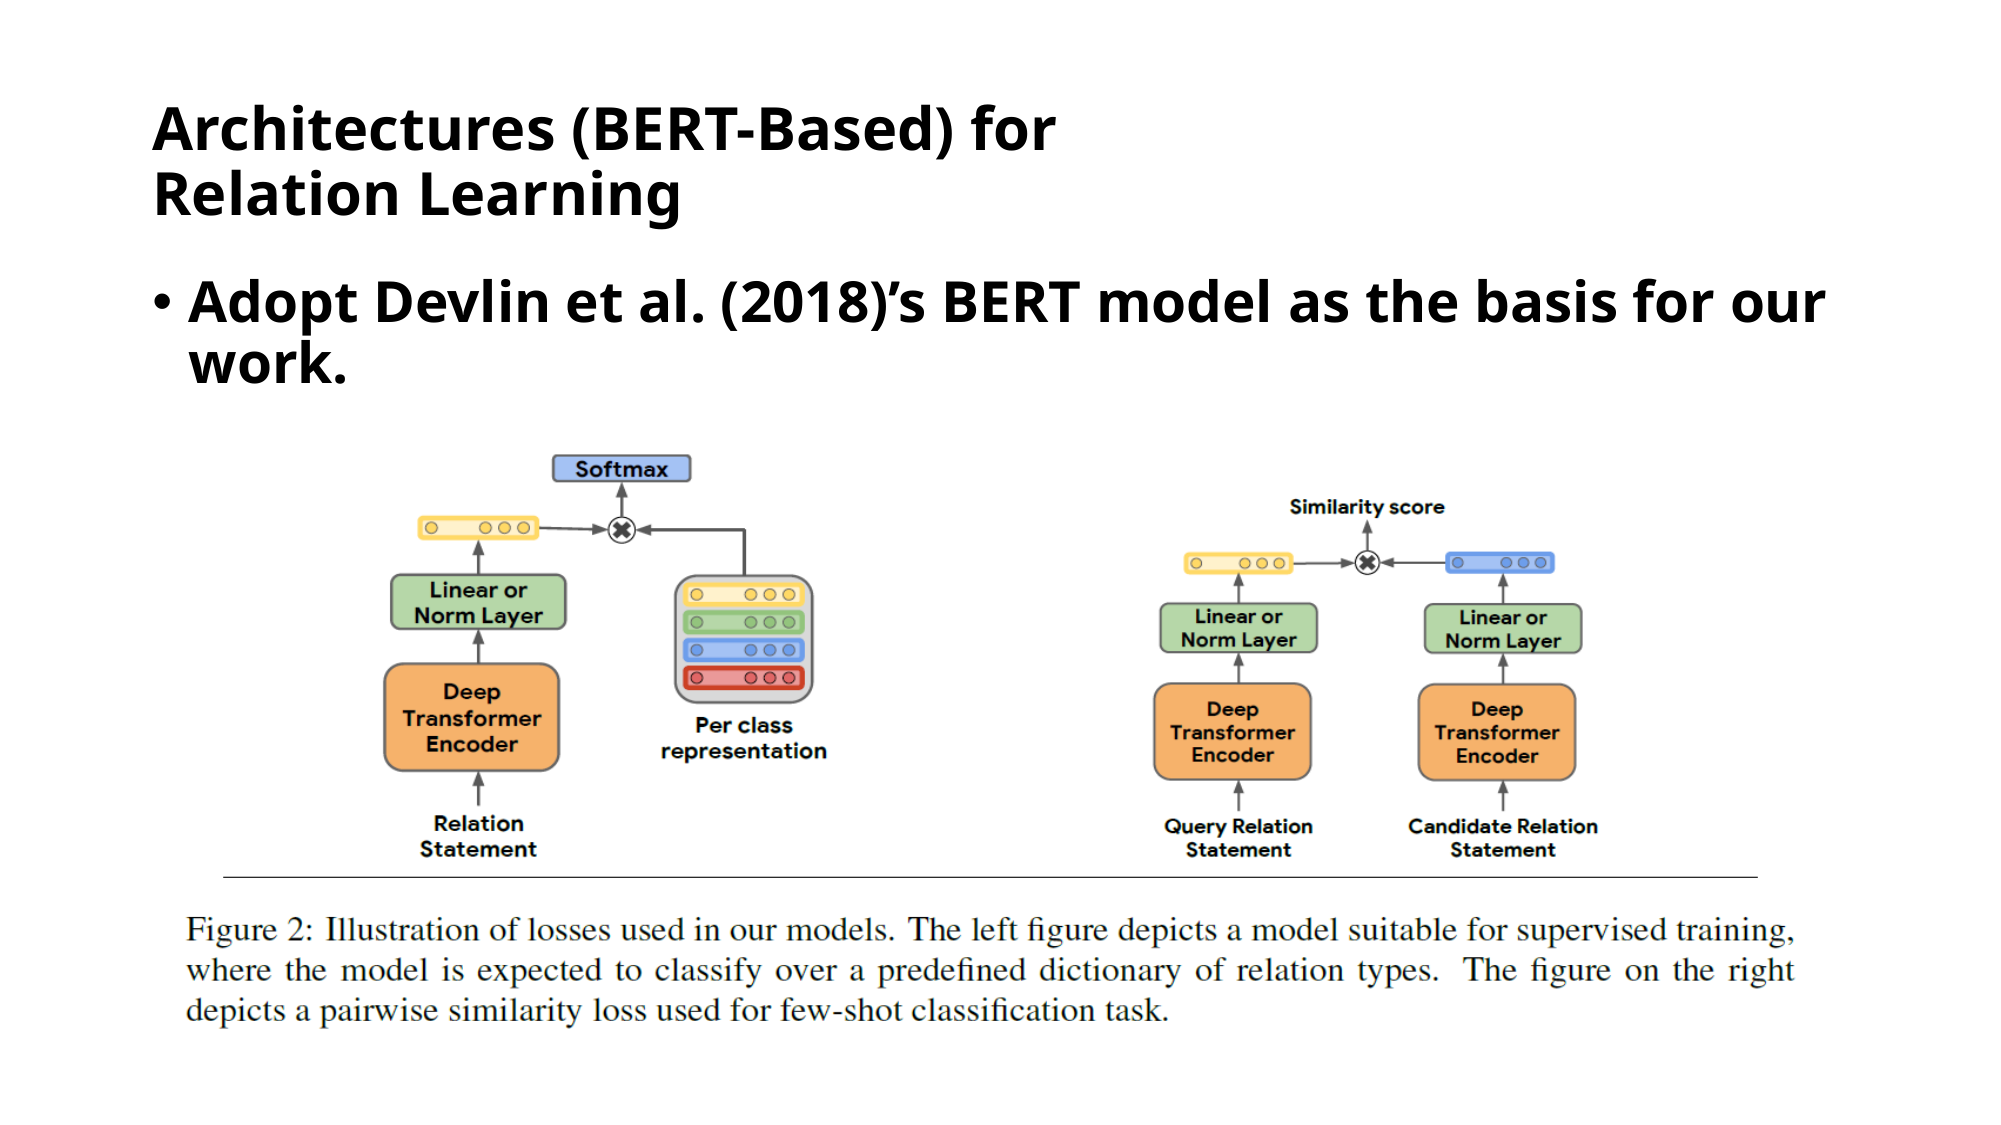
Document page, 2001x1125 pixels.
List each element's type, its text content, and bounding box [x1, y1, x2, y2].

list Adopt Devlin et al. (2018)’s BERT model as the basis for our work. How do we represent entities of interest in the input to BERT? Standard input, Positional embeddings, Entity marker tokens. How do we extract a fixed length representation of a relation from BERT’s output. [CLS] token, Entity mention pooling, Entity start state. [137, 265, 1863, 980]
title Architectures (BERT-Based) for Relation Learning [137, 90, 1863, 265]
picture [141, 393, 1859, 1069]
